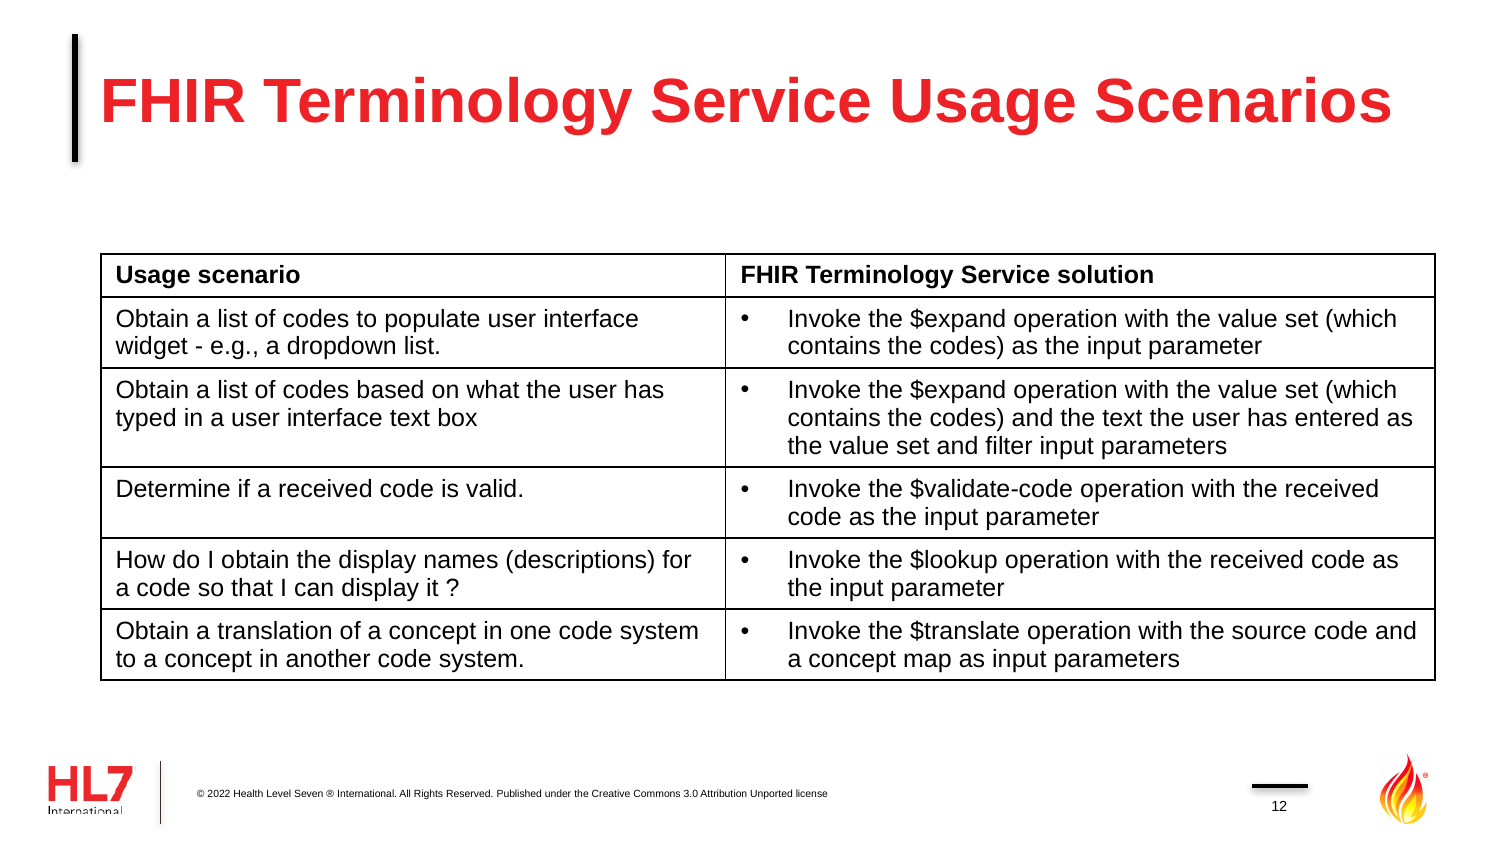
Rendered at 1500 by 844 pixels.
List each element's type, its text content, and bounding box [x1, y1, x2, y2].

table_header FHIR Terminology Service solution [726, 255, 1434, 296]
table_cell Invoke the $translate operation with the source code and a concept map as input parameters [726, 610, 1434, 679]
slide_number 12 [1257, 788, 1302, 815]
table_cell How do I obtain the display names (descriptions) for a code so that I can display it ? [102, 539, 725, 608]
table_cell Obtain a translation of a concept in one code system to a concept in another code system. [102, 610, 725, 679]
table_cell Invoke the $validate-code operation with the received code as the input parameter [726, 468, 1434, 537]
table_cell Invoke the $expand operation with the value set (which contains the codes) as the input parameter [726, 298, 1434, 367]
picture [1380, 753, 1428, 824]
table_cell Invoke the $lookup operation with the received code as the input parameter [726, 539, 1434, 608]
table_cell Obtain a list of codes to populate user interface widget - e.g., a dropdown list. [102, 298, 725, 367]
table_cell Obtain a list of codes based on what the user has typed in a user interface text box [102, 369, 725, 466]
table_cell Determine if a received code is valid. [102, 468, 725, 537]
table_header Usage scenario [102, 255, 725, 296]
footer © 2022 Health Level Seven ® International. All Rights Reserved. Published under the Creative Commons 3.0 Attribution Unported license [196, 786, 941, 813]
title FHIR Terminology Service Usage Scenarios [100, 33, 1451, 163]
table_cell Invoke the $expand operation with the value set (which contains the codes) and the text the user has entered as the value set and filter input parameters [726, 369, 1434, 466]
